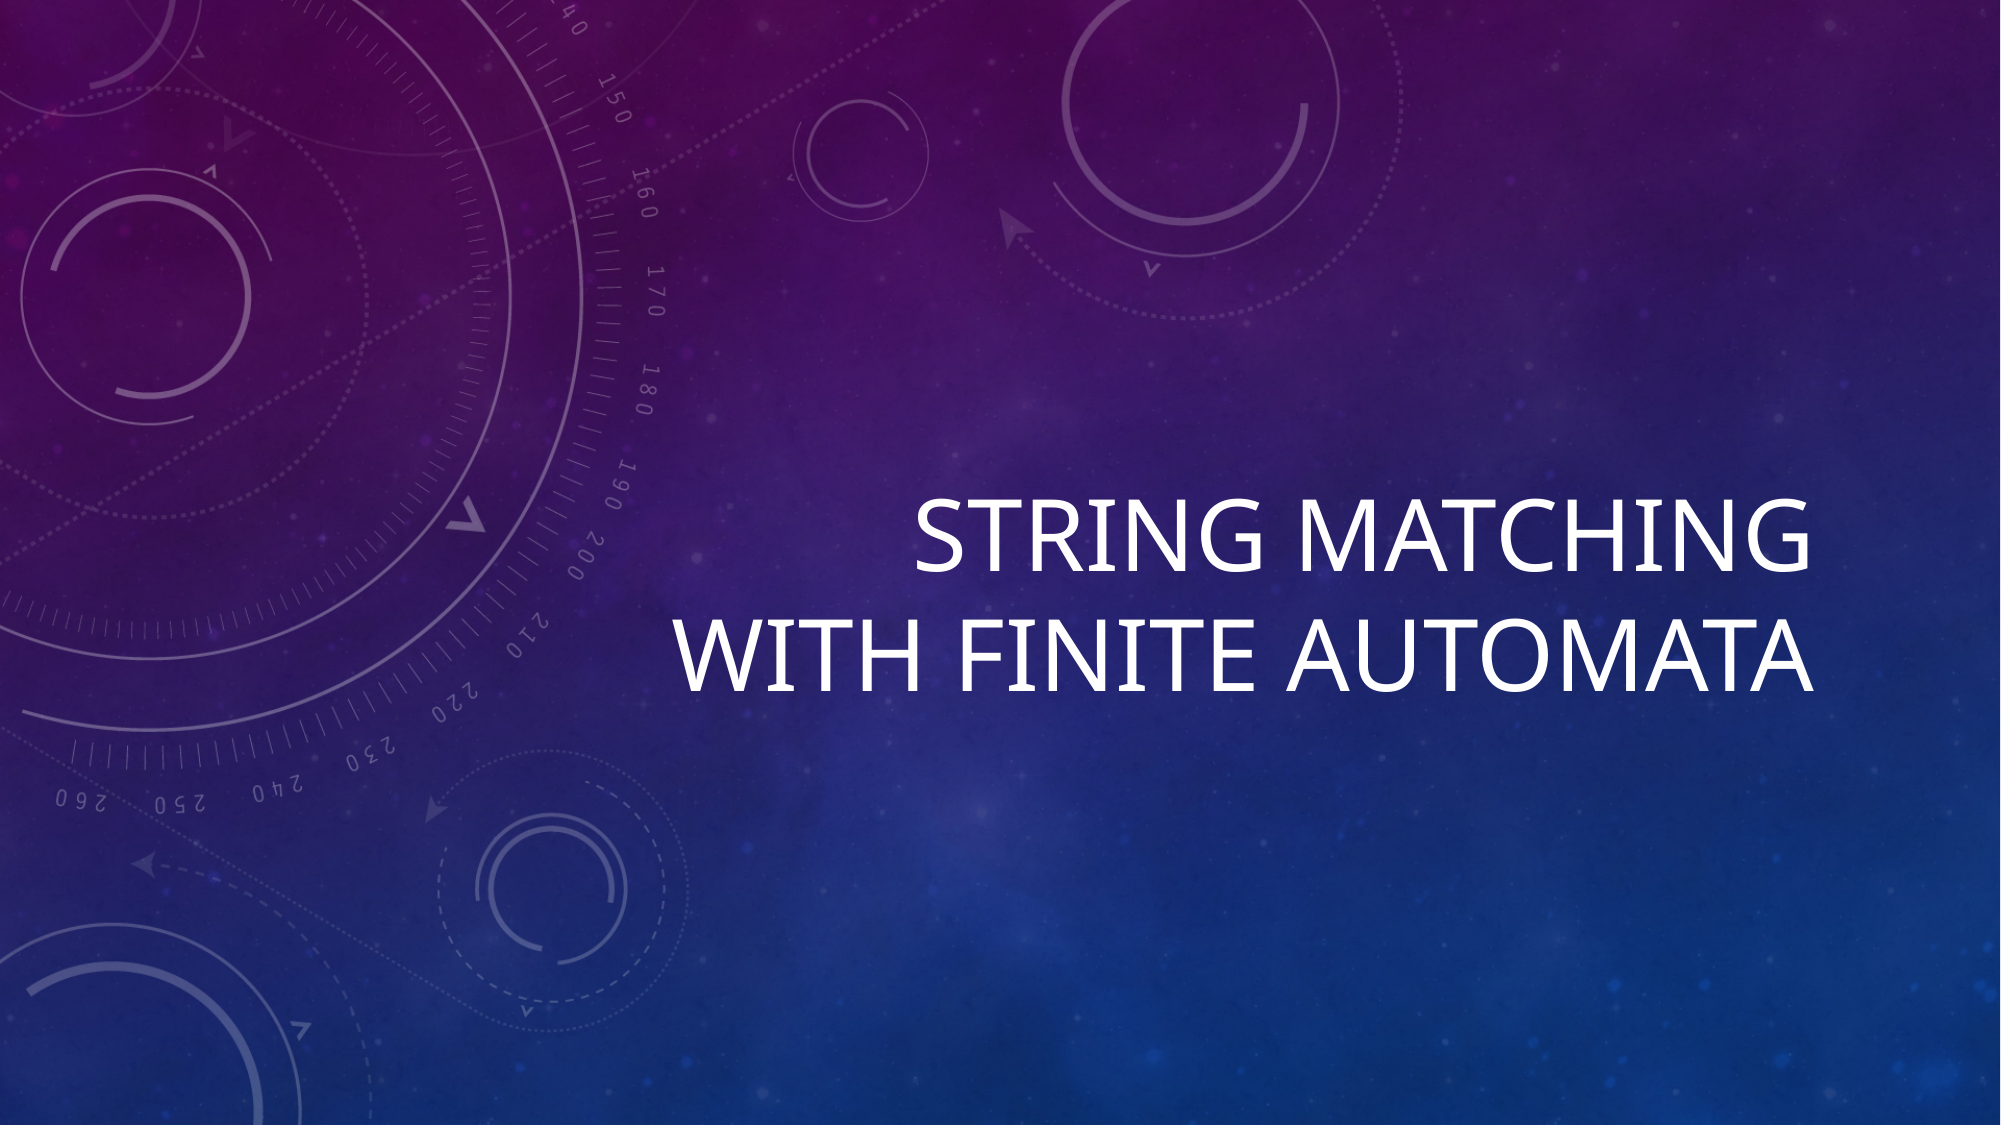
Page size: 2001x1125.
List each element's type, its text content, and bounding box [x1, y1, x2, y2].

title String matching with finite automata [650, 322, 1831, 720]
picture [0, 0, 2001, 1125]
